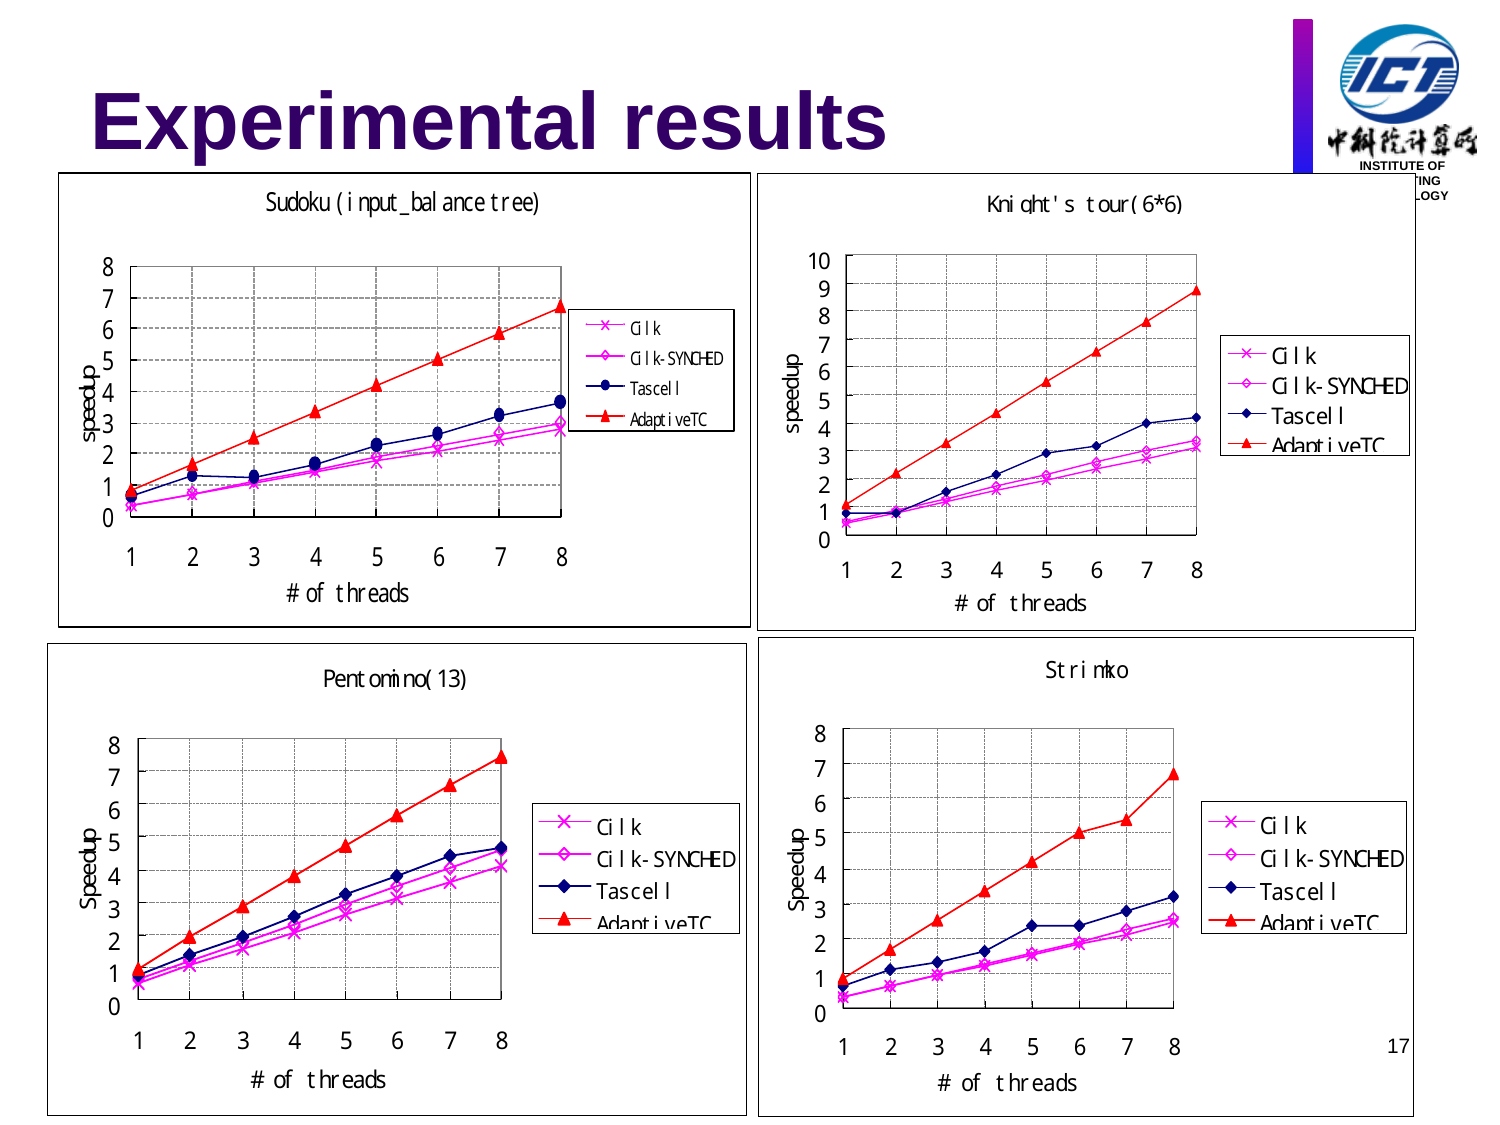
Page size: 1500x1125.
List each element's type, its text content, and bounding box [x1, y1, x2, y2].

title Experimental results [74, 19, 1313, 164]
picture [1328, 24, 1477, 159]
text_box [749, 165, 1424, 627]
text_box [749, 627, 1424, 1125]
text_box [49, 162, 760, 631]
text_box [37, 632, 759, 1125]
